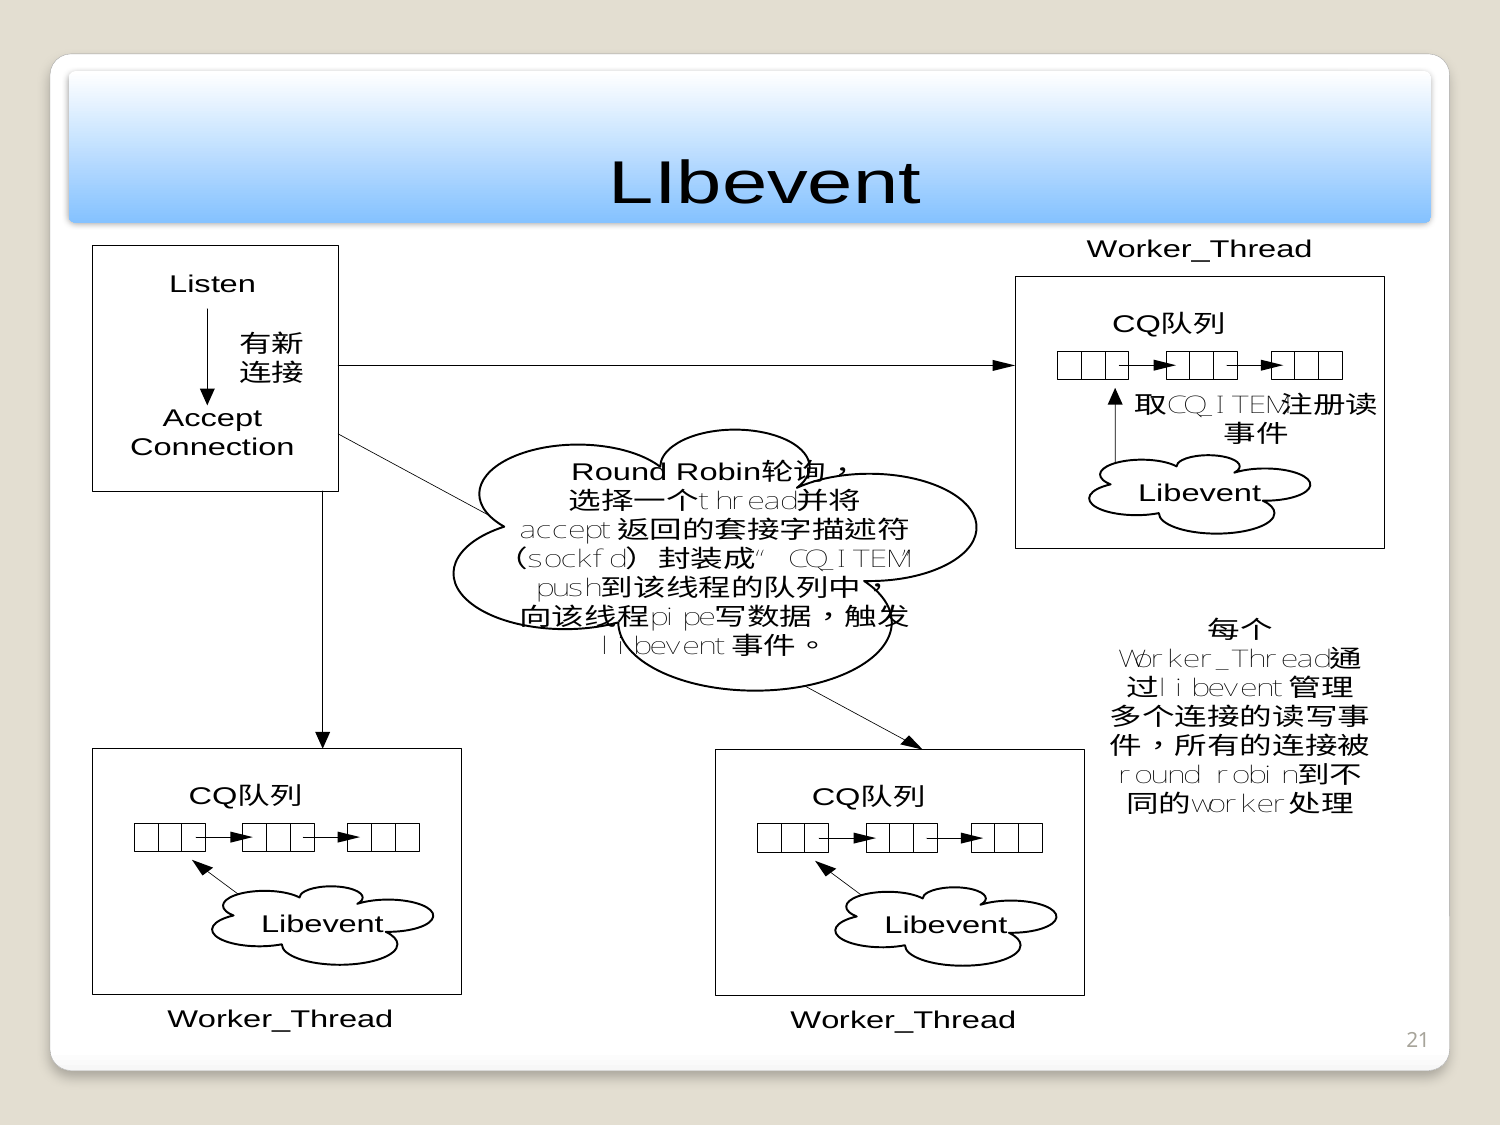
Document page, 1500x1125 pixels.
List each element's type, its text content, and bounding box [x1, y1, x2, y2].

picture [88, 137, 1389, 1038]
slide_number 21 [1369, 1002, 1445, 1063]
